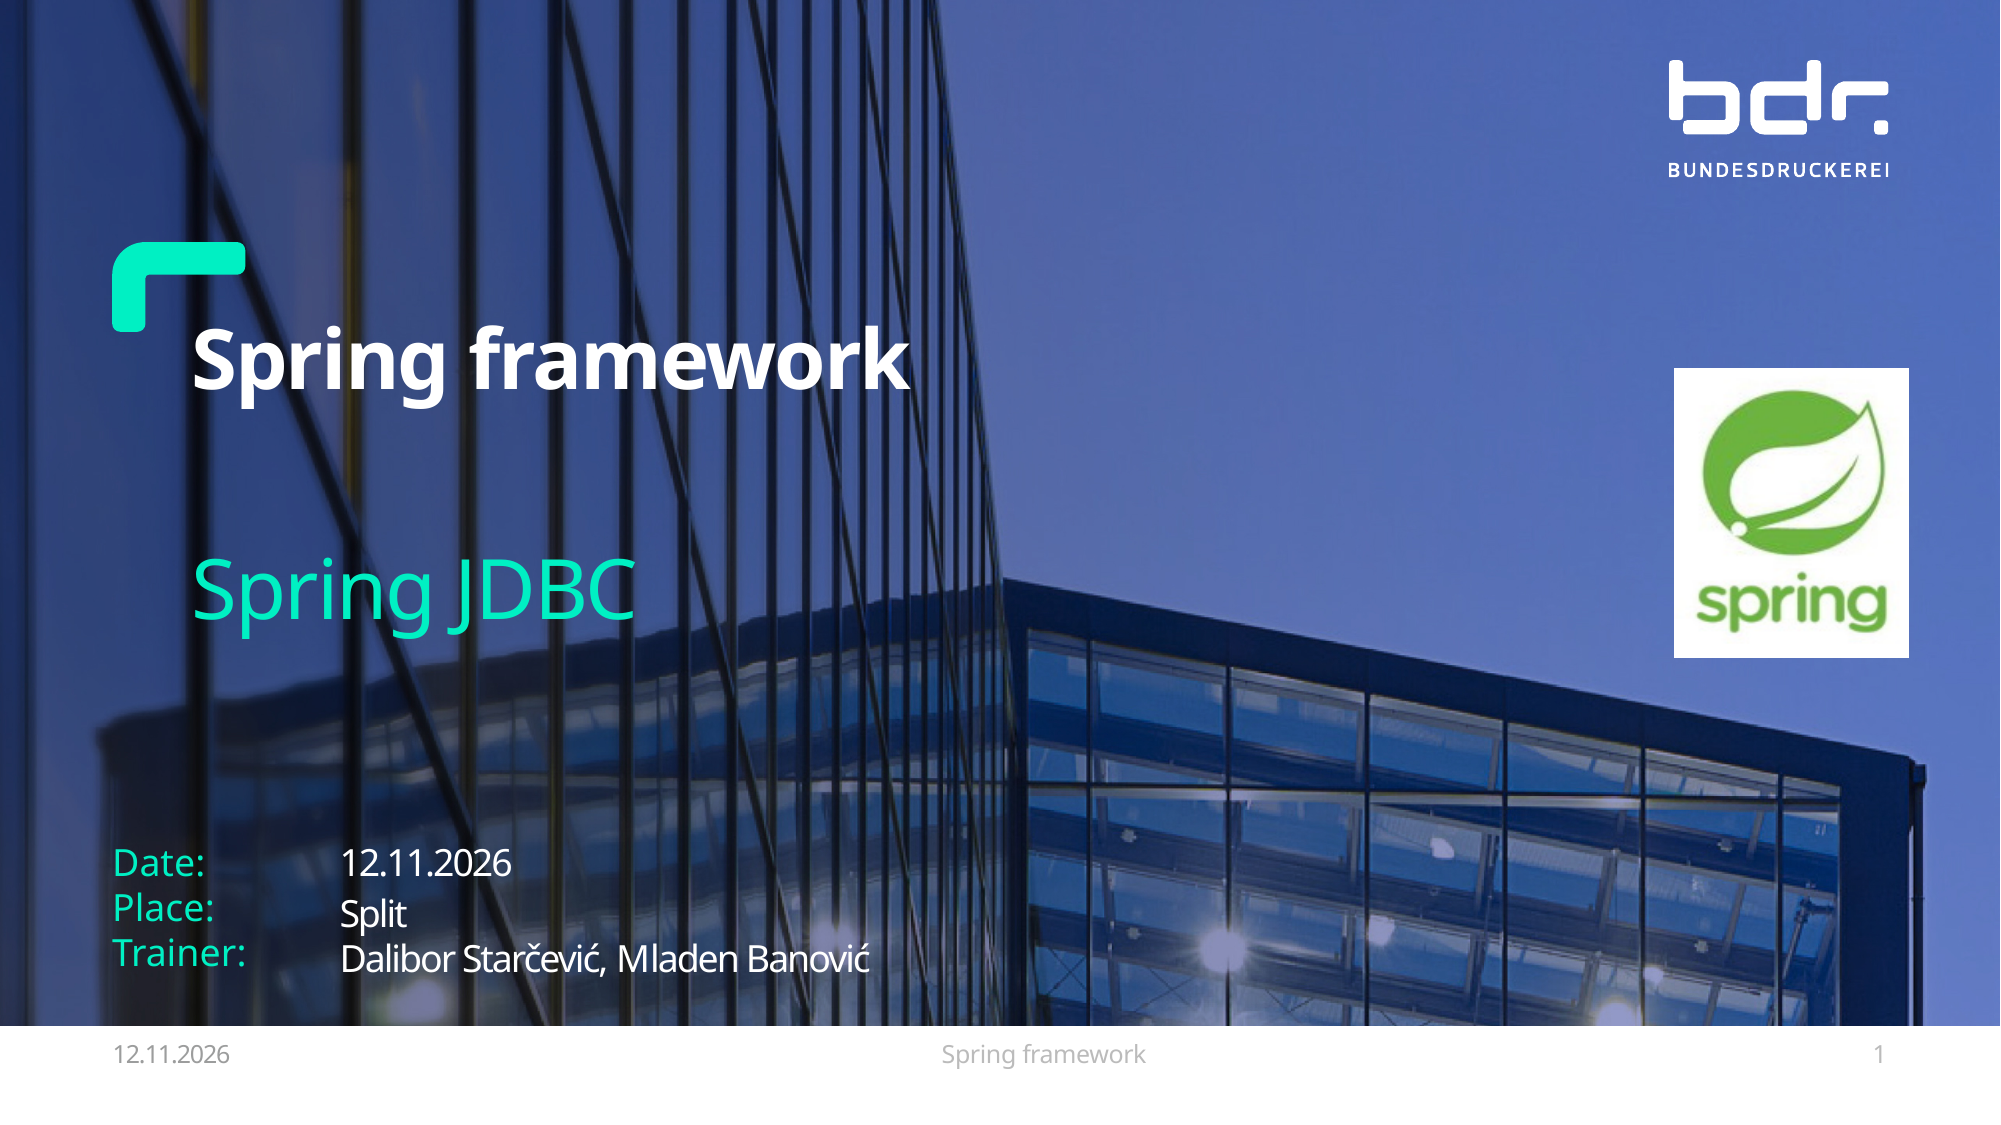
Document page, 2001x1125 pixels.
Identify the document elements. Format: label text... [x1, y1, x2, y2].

footer Spring framework [272, 1035, 1816, 1077]
picture [0, 0, 2000, 1026]
slide_number 1 [1816, 1035, 1887, 1077]
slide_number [112, 1035, 272, 1077]
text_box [1668, 60, 1889, 178]
